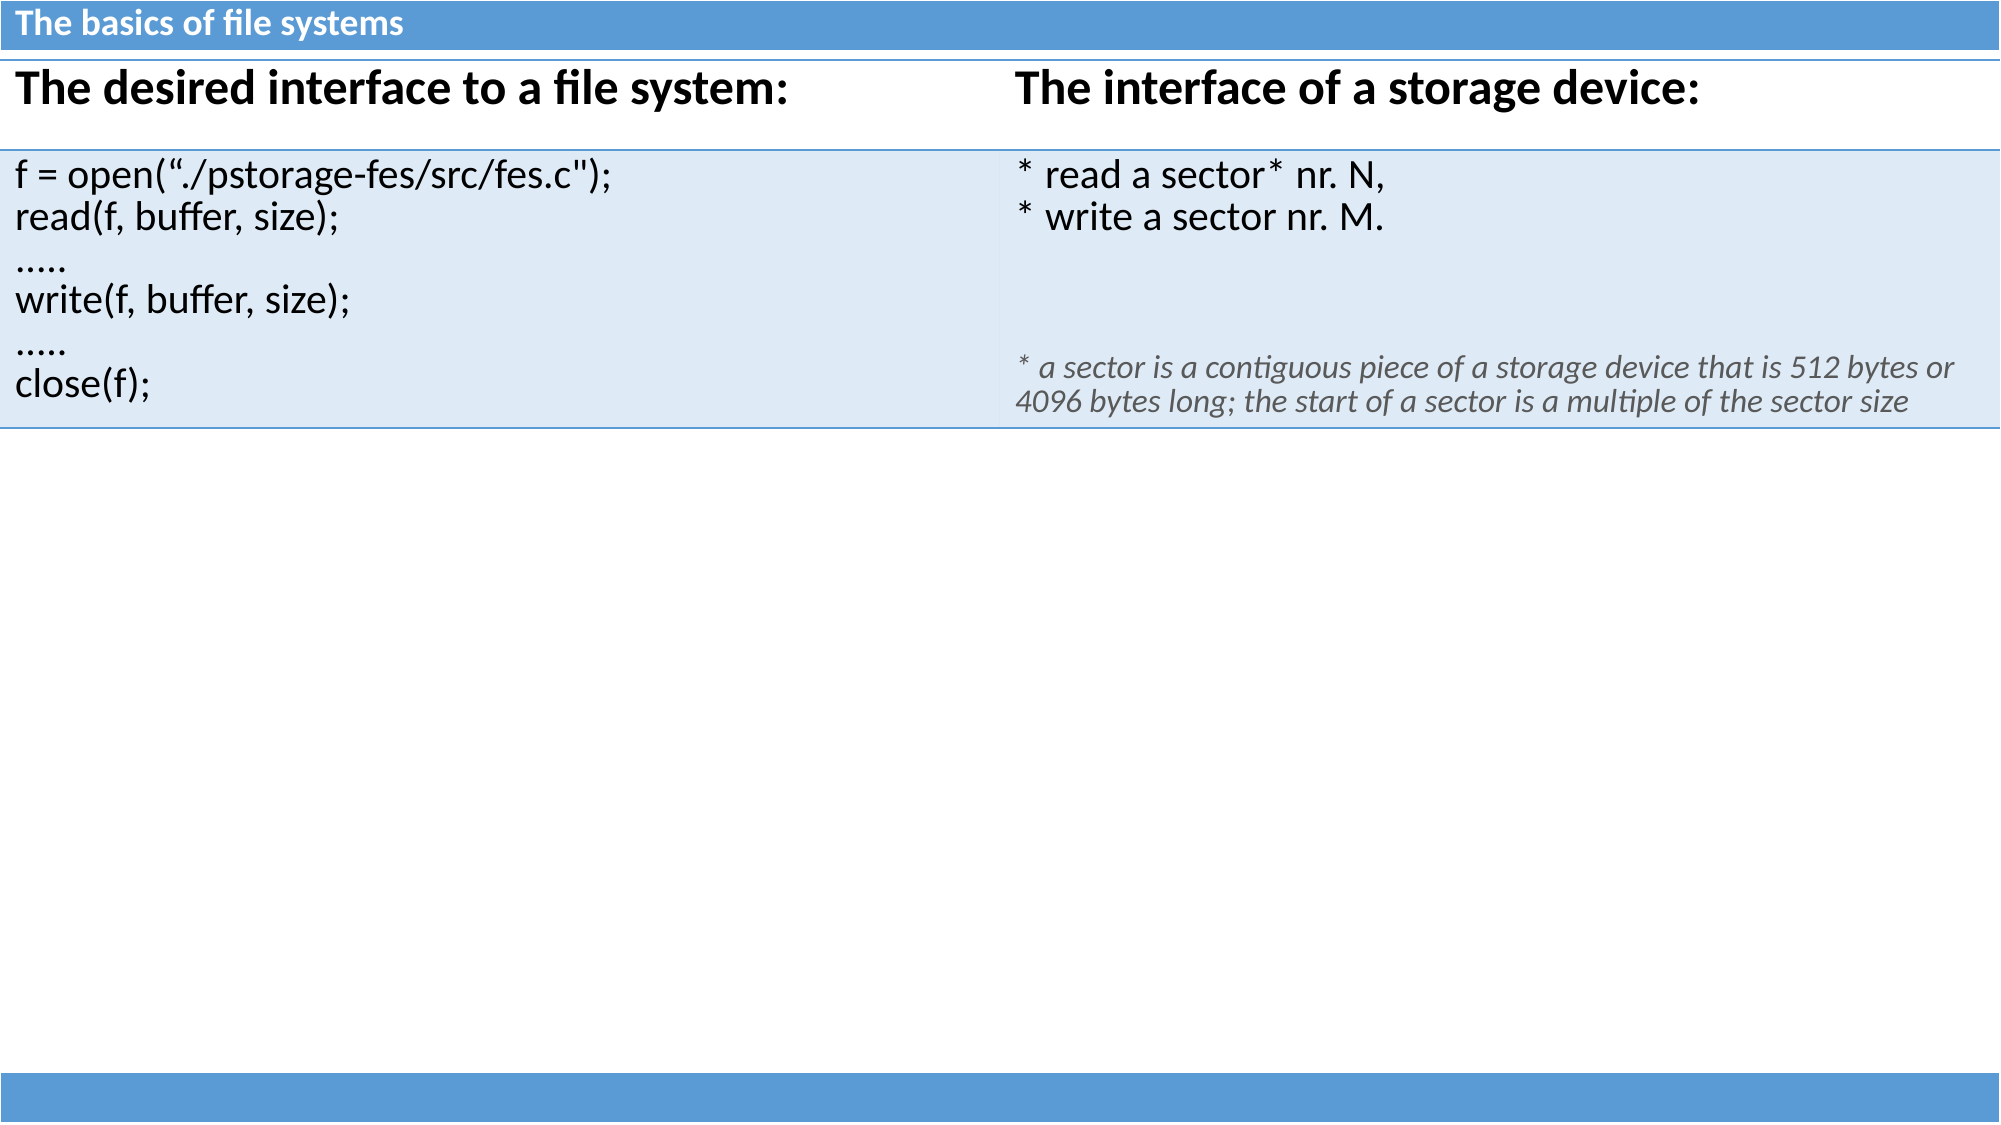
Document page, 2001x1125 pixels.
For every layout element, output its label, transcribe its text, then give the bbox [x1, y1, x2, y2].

table_header The interface of a storage device: [1000, 61, 2000, 149]
table_header The basics of file systems [1, 1, 1999, 50]
table_header [1, 1073, 1999, 1122]
table_cell f = open(“./pstorage-fes/src/fes.c"); read(f, buffer, size); ..... write(f, buffer, size); ..... close(f); [0, 151, 1000, 427]
table_header The desired interface to a file system: [0, 61, 1000, 149]
table_cell * read a sector* nr. N, * write a sector nr. M. * a sector is a contiguous piece of a storage device that is 512 bytes or 4096 bytes long; the start of a sector is a multiple of the sector size [1000, 151, 2000, 427]
